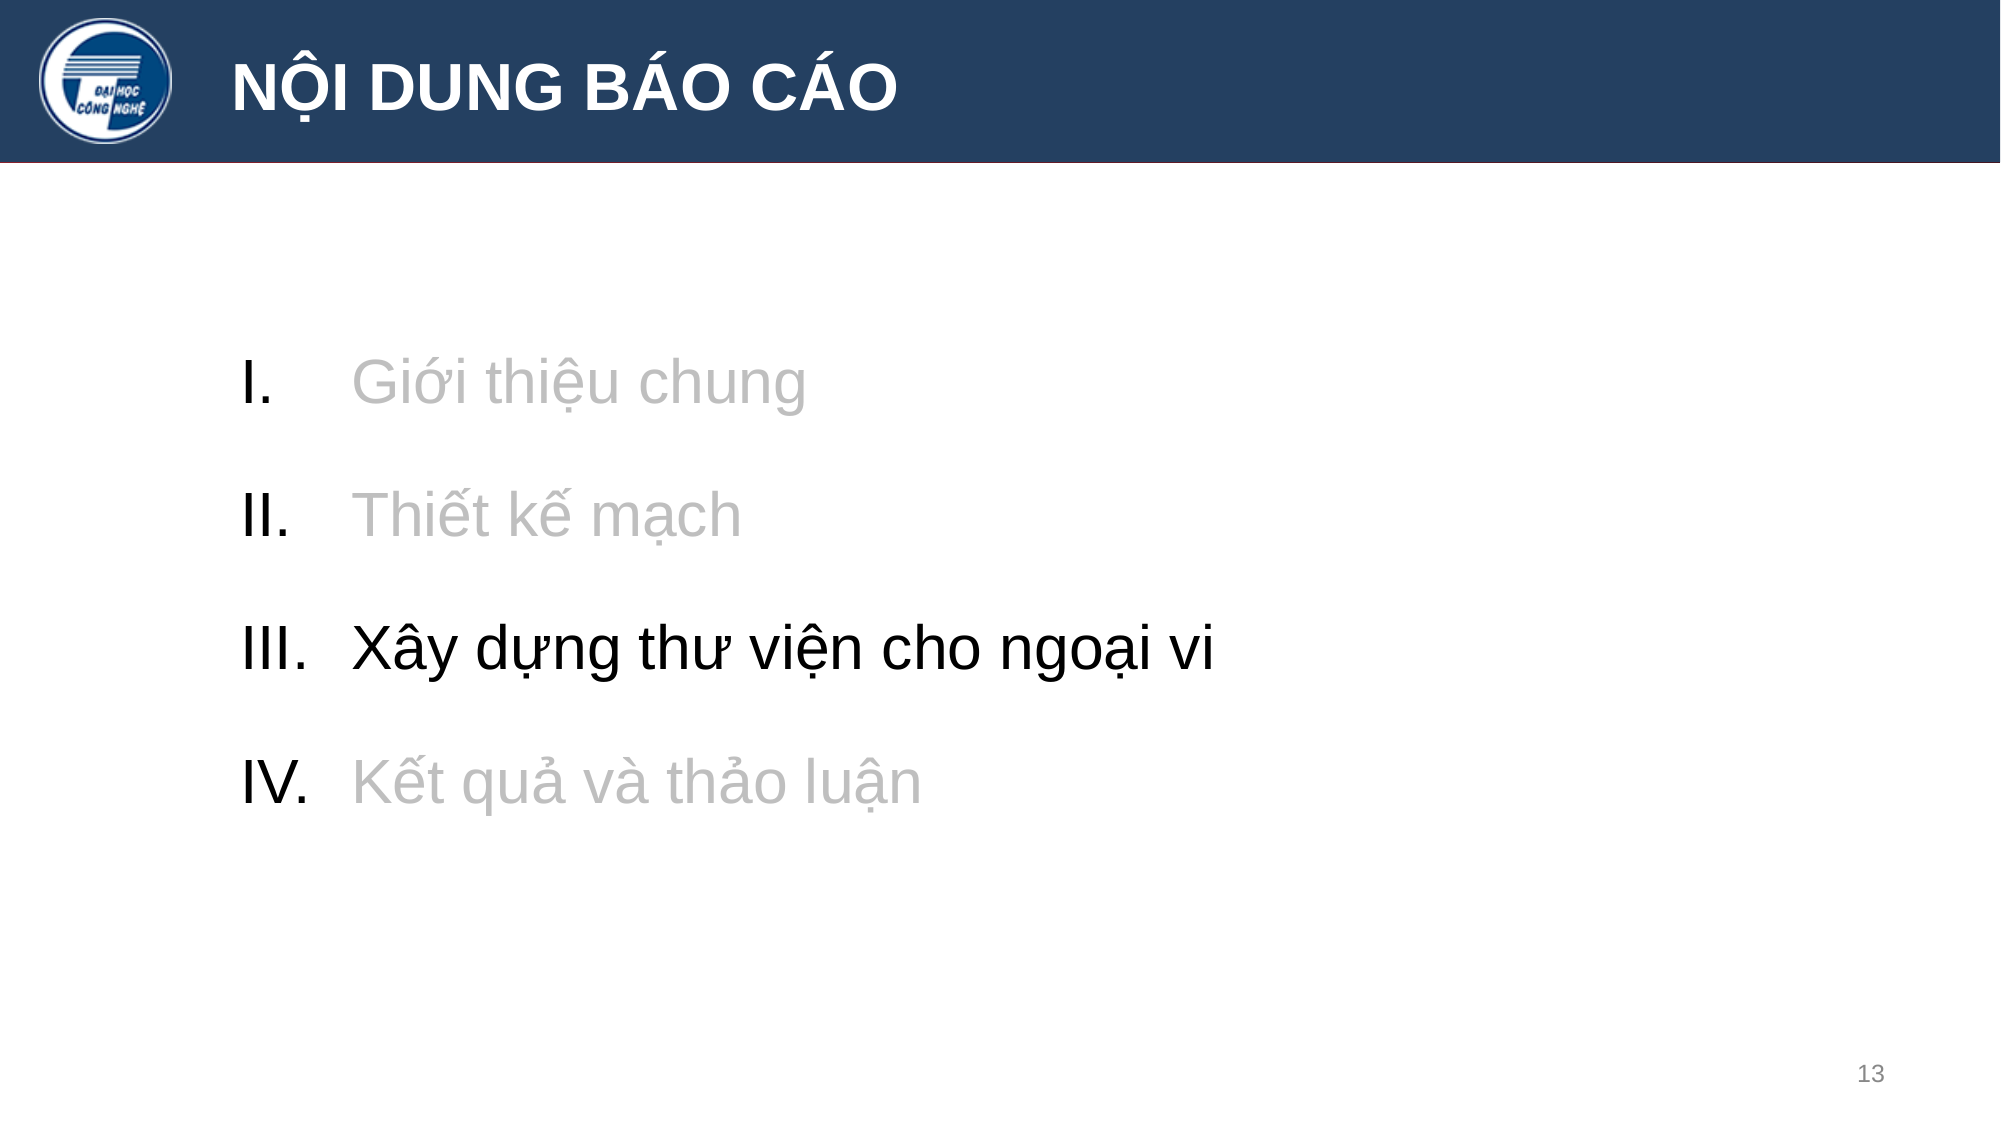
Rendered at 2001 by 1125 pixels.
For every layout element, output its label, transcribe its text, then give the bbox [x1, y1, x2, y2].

text_box Giới thiệu chung Thiết kế mạch Xây dựng thư viện cho ngoại vi Kết quả và thảo luận [216, 296, 1704, 824]
picture [39, 18, 172, 144]
slide_number 13 [1433, 1042, 1900, 1103]
title NỘI DUNG BÁO CÁO [216, 24, 1900, 143]
